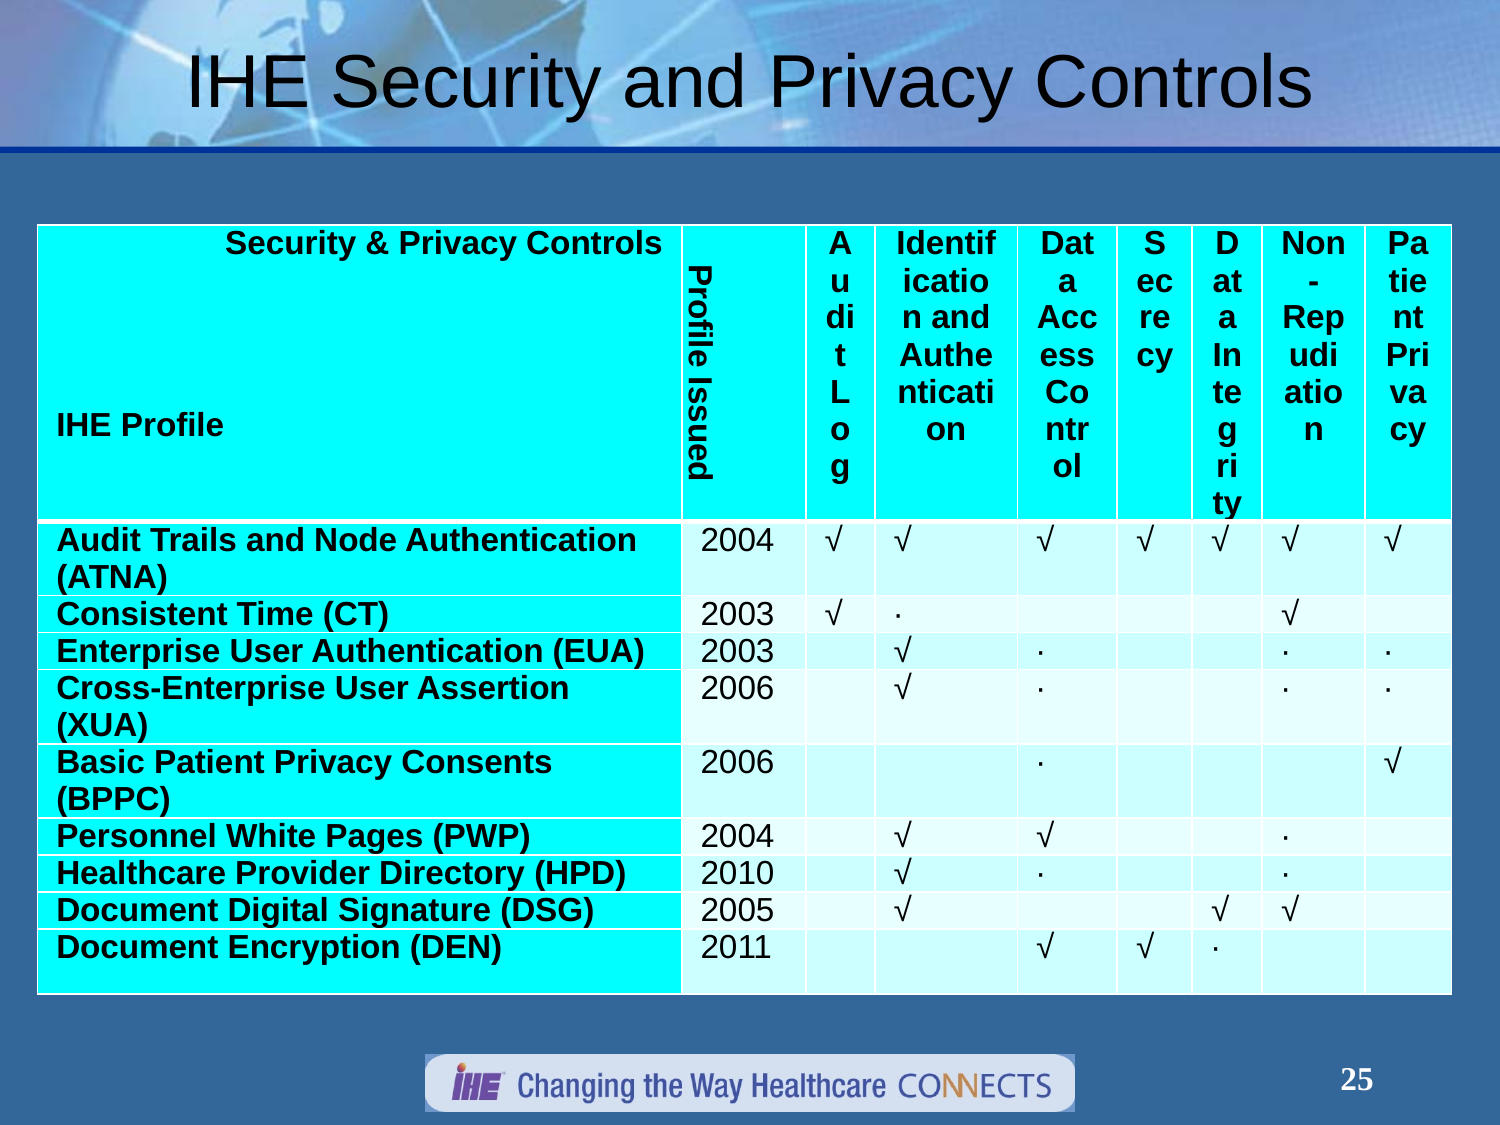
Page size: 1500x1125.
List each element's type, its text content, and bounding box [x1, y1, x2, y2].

table_cell √ [876, 633, 1017, 669]
table_cell √ [807, 596, 874, 632]
table_cell Document Digital Signature (DSG) [38, 893, 681, 928]
table_cell [1118, 819, 1191, 854]
table_cell Healthcare Provider Directory (HPD) [38, 856, 681, 891]
table_cell ∙ [876, 596, 1017, 632]
table_cell ∙ [1018, 745, 1116, 817]
picture [425, 1054, 1075, 1112]
table_cell [876, 930, 1017, 993]
table_header Identification and Authentication [876, 226, 1017, 519]
table_cell [1018, 893, 1116, 928]
table_cell 2004 [683, 524, 805, 595]
table_cell ∙ [1263, 856, 1364, 891]
table_cell [807, 930, 874, 993]
table_cell 2010 [683, 856, 805, 891]
table_cell [1118, 893, 1191, 928]
table_cell √ [1118, 524, 1191, 595]
table_header Audit Log [807, 226, 874, 519]
table_cell [1366, 893, 1451, 928]
table_cell [1366, 856, 1451, 891]
table_cell 2006 [683, 745, 805, 817]
table_cell √ [1263, 596, 1364, 632]
table_cell √ [1193, 524, 1261, 595]
table_header Non-Repudiation [1263, 226, 1364, 519]
table_cell ∙ [1018, 856, 1116, 891]
slide_number 25 [1251, 1039, 1464, 1115]
table_cell [1263, 930, 1364, 993]
table_cell [1366, 930, 1451, 993]
table_cell 2003 [683, 596, 805, 632]
table_cell [1118, 856, 1191, 891]
table_header Secrecy [1118, 226, 1191, 519]
table_cell Enterprise User Authentication (EUA) [38, 633, 681, 669]
table_cell 2004 [683, 819, 805, 854]
table_cell [876, 745, 1017, 817]
table_cell [807, 670, 874, 743]
table_cell √ [1193, 893, 1261, 928]
table_cell ∙ [1193, 930, 1261, 993]
table_cell [1118, 596, 1191, 632]
table_cell [807, 819, 874, 854]
table_cell Consistent Time (CT) [38, 596, 681, 632]
table_cell [1366, 819, 1451, 854]
table_header Data Access Control [1018, 226, 1116, 519]
table_cell 2003 [683, 633, 805, 669]
table_cell √ [1263, 893, 1364, 928]
table_cell [1193, 819, 1261, 854]
table_cell ∙ [1263, 670, 1364, 743]
table_cell [1193, 633, 1261, 669]
table_cell ∙ [1018, 633, 1116, 669]
table_cell [1193, 745, 1261, 817]
table_header Patient Privacy [1366, 226, 1451, 519]
table_cell √ [1018, 524, 1116, 595]
table_cell [1118, 745, 1191, 817]
table_cell Personnel White Pages (PWP) [38, 819, 681, 854]
table_cell [1118, 633, 1191, 669]
table_cell [1193, 670, 1261, 743]
table_header Security & Privacy Controls IHE Profile [38, 226, 681, 519]
title IHE Security and Privacy Controls [112, 6, 1388, 148]
table_cell √ [876, 524, 1017, 595]
table_cell √ [876, 819, 1017, 854]
table_cell ∙ [1263, 819, 1364, 854]
table_cell ∙ [1366, 633, 1451, 669]
table_cell ∙ [1366, 670, 1451, 743]
table_cell [807, 893, 874, 928]
table_cell ∙ [1263, 633, 1364, 669]
table_cell Basic Patient Privacy Consents (BPPC) [38, 745, 681, 817]
table_cell √ [1366, 524, 1451, 595]
table_header Profile Issued [683, 226, 805, 519]
table_cell √ [1018, 819, 1116, 854]
table_cell Cross-Enterprise User Assertion (XUA) [38, 670, 681, 743]
table_cell [1193, 596, 1261, 632]
table_header Data Integrity [1193, 226, 1261, 519]
table_cell √ [876, 856, 1017, 891]
table_cell [1118, 670, 1191, 743]
table_cell √ [807, 524, 874, 595]
table_cell √ [1366, 745, 1451, 817]
table_cell [807, 633, 874, 669]
table_cell ∙ [1018, 670, 1116, 743]
table_cell [807, 745, 874, 817]
table_cell Document Encryption (DEN) [38, 930, 681, 993]
table_cell [1018, 596, 1116, 632]
table_cell √ [876, 670, 1017, 743]
table_cell [807, 856, 874, 891]
table_cell [1366, 596, 1451, 632]
table_cell 2006 [683, 670, 805, 743]
table_cell 2011 [683, 930, 805, 993]
table_cell √ [1118, 930, 1191, 993]
table_cell √ [1263, 524, 1364, 595]
table_cell Audit Trails and Node Authentication (ATNA) [38, 524, 681, 595]
picture [0, 0, 1500, 146]
table_cell [1193, 856, 1261, 891]
table_cell √ [876, 893, 1017, 928]
table_cell 2005 [683, 893, 805, 928]
table_cell [1263, 745, 1364, 817]
table_cell √ [1018, 930, 1116, 993]
